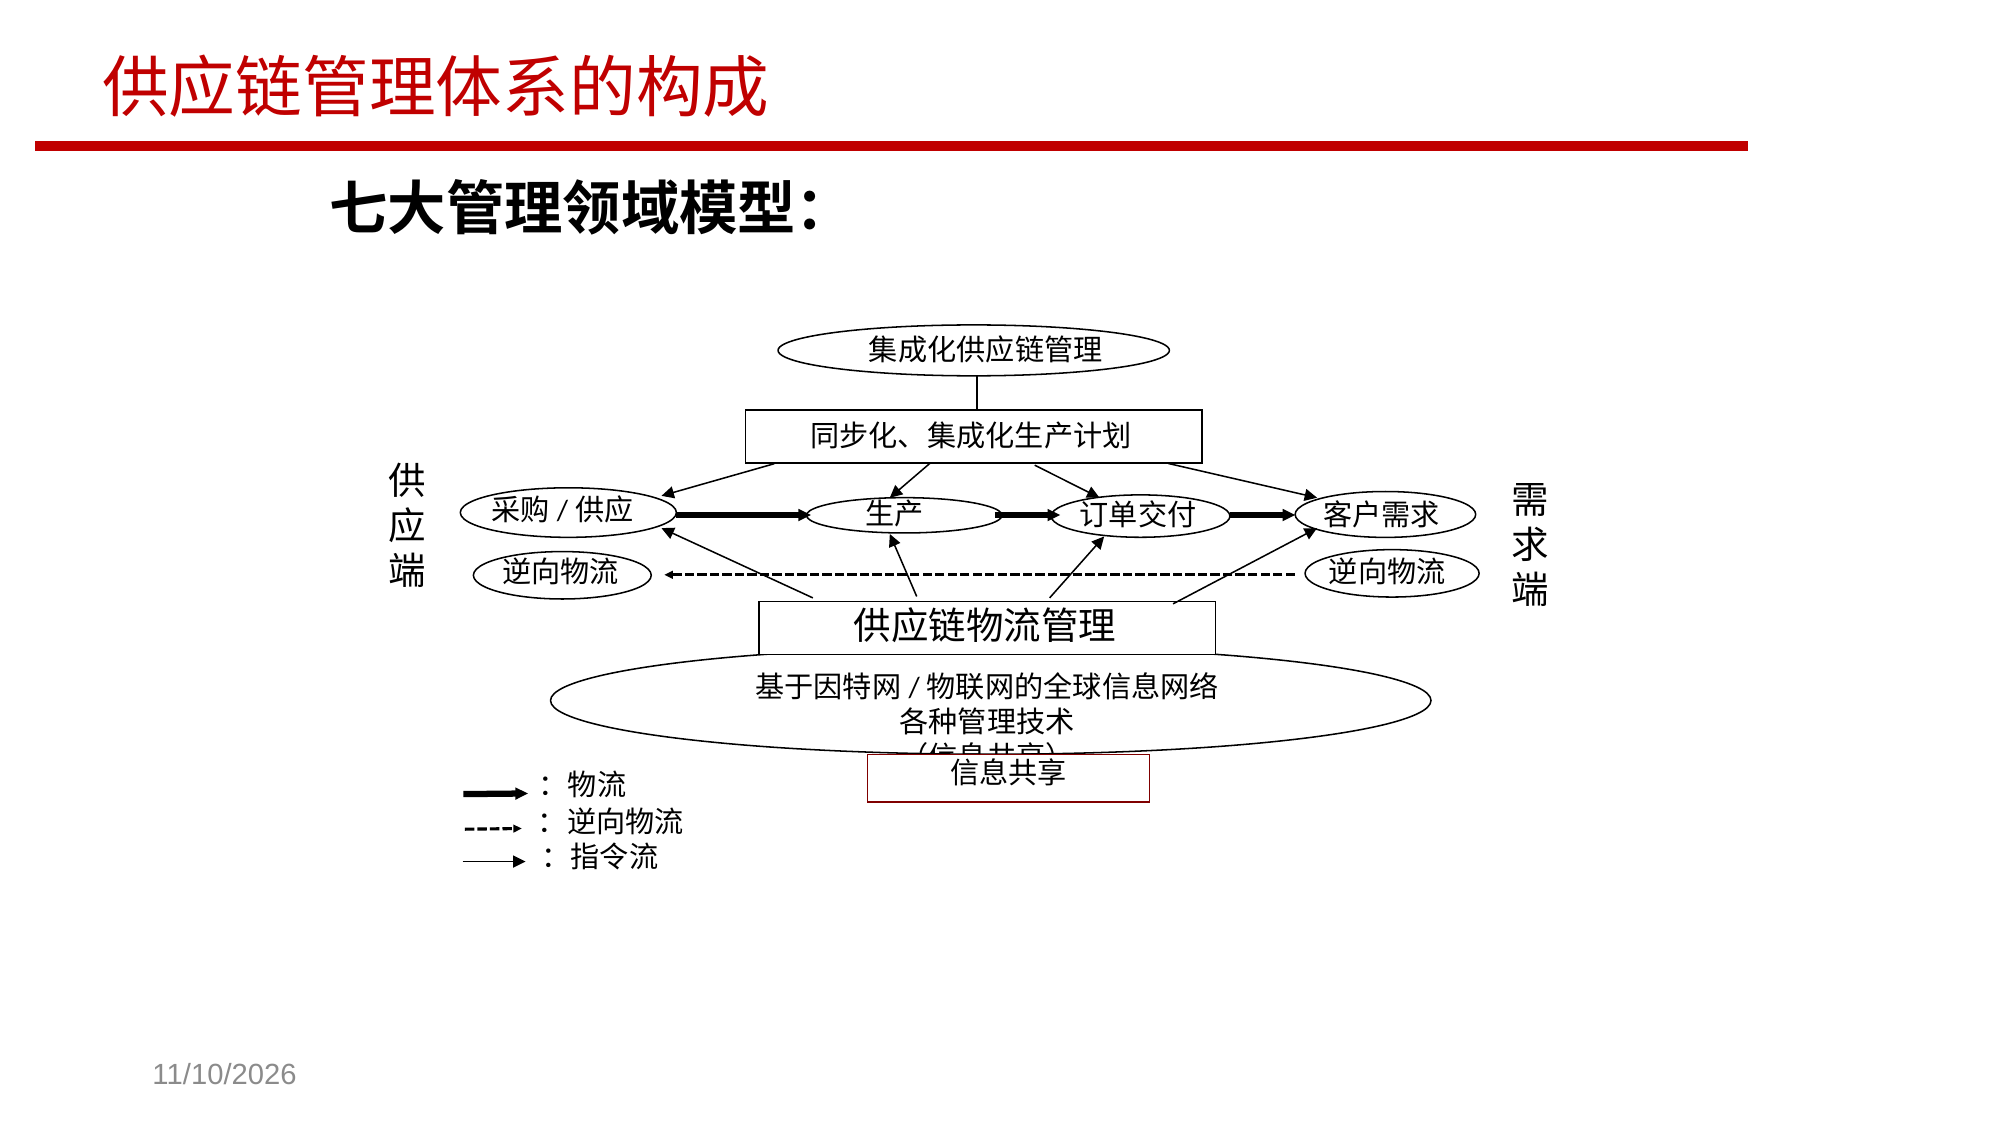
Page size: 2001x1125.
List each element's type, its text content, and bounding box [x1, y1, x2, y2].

text_box 供应链管理体系的构成 [87, 36, 785, 132]
text_box 七大管理领域模型： [315, 163, 1670, 249]
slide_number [137, 1042, 588, 1103]
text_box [362, 324, 1575, 881]
